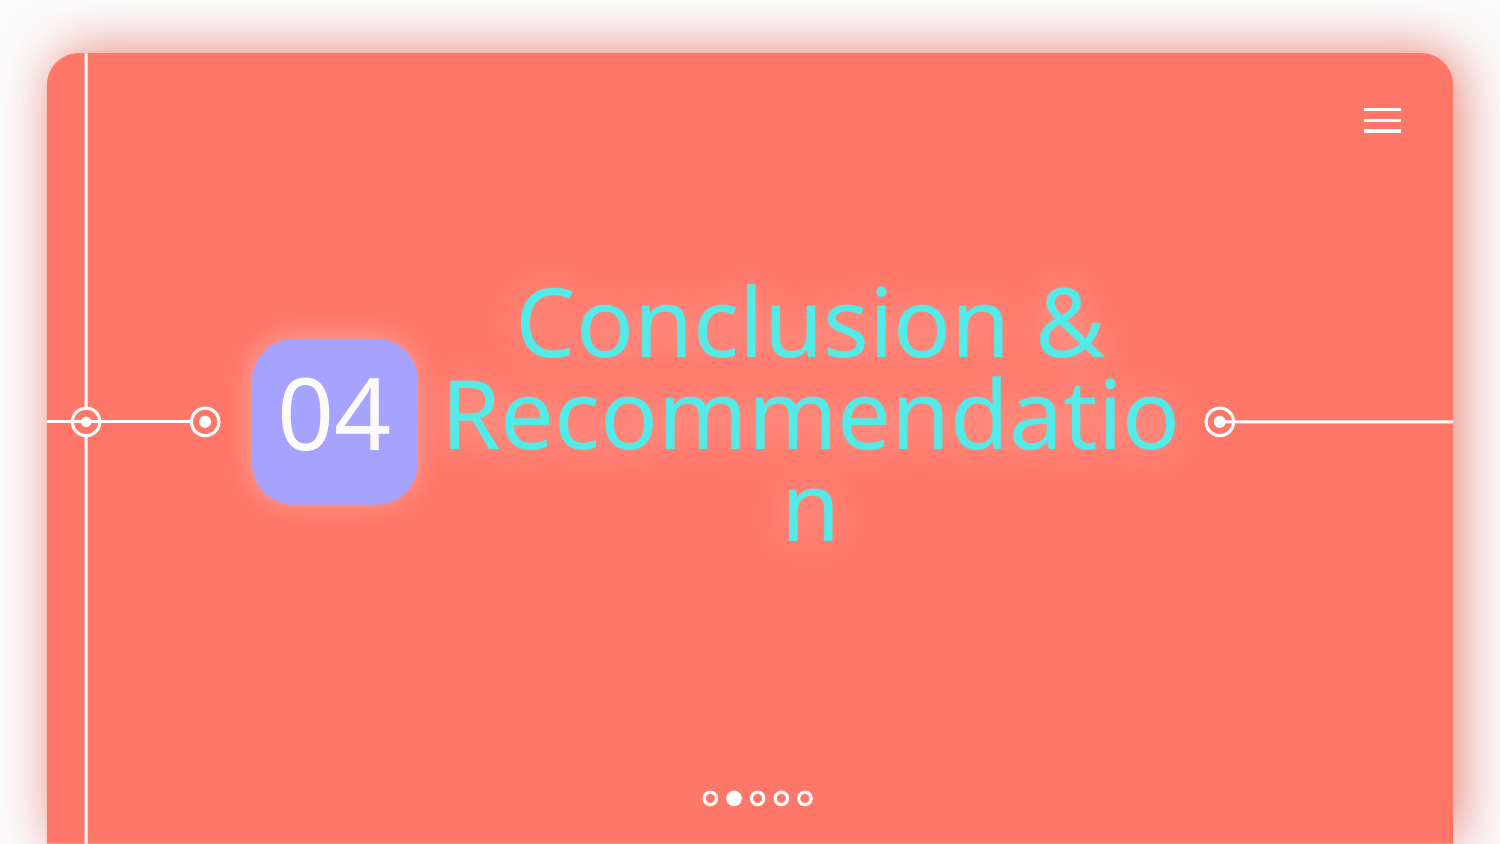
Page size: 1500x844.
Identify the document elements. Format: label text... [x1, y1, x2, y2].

text_box [251, 338, 418, 505]
title Conclusion & Recommendation [417, 285, 1205, 559]
title 04 [257, 375, 413, 469]
